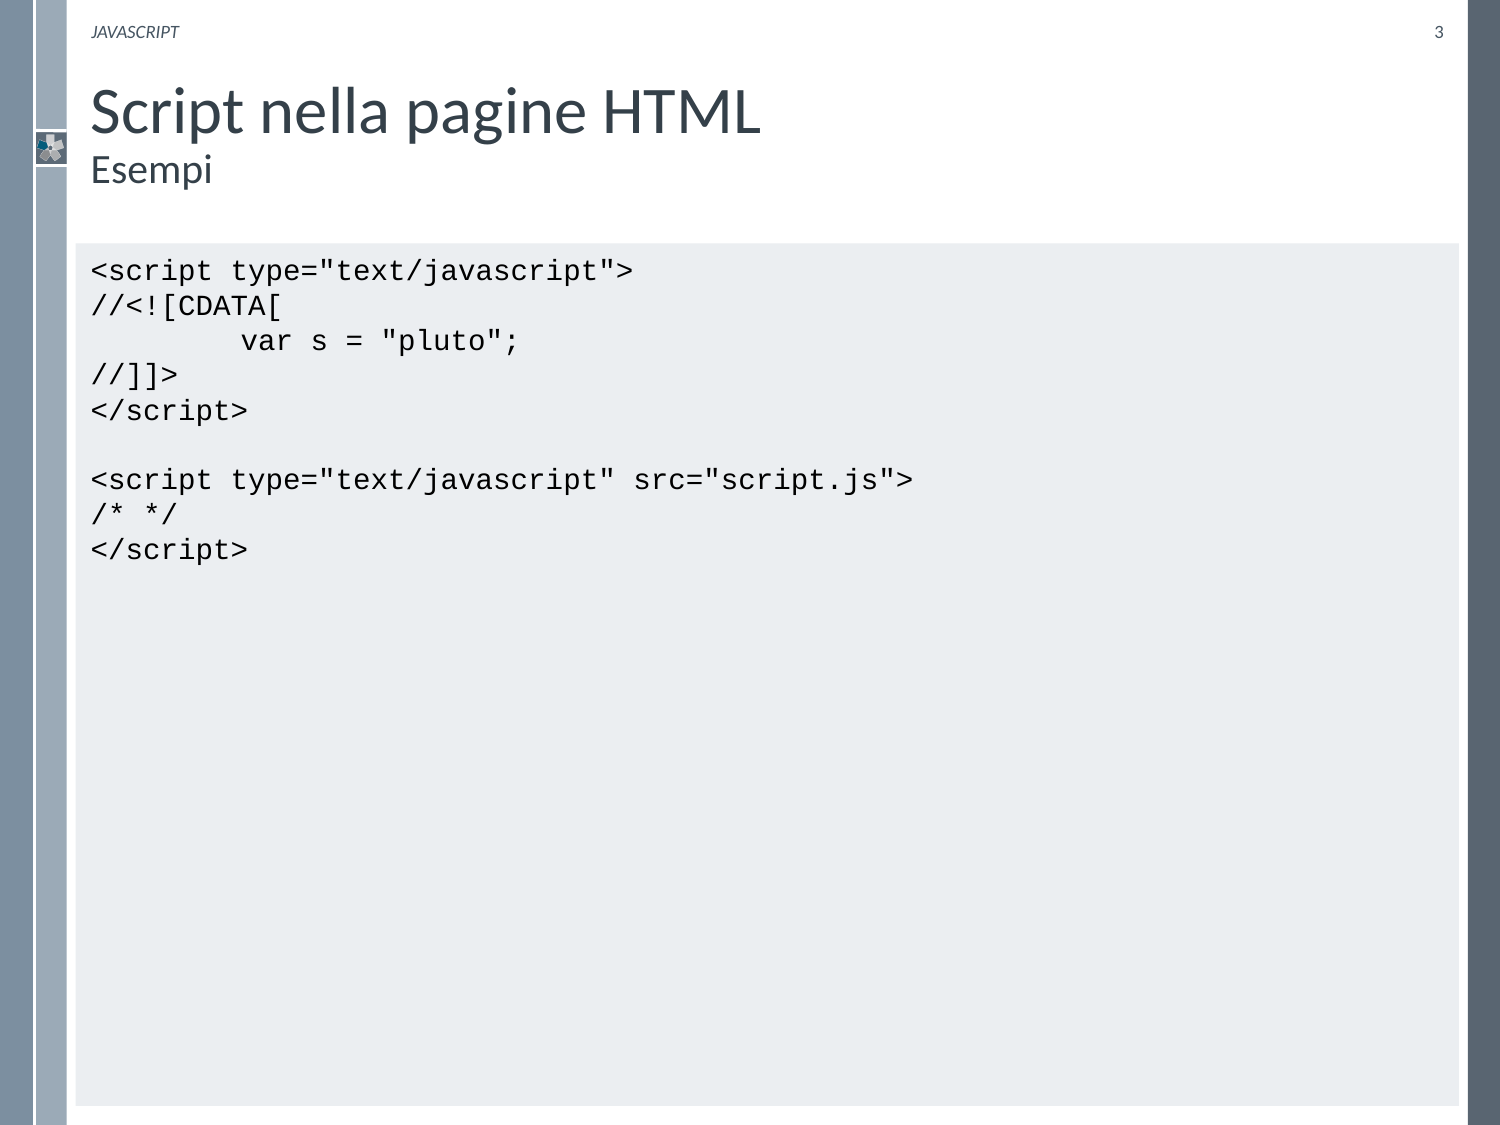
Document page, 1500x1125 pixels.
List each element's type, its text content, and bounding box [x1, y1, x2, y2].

title Script nella pagine HTML Esempi [75, 68, 1459, 233]
picture [37, 134, 64, 161]
list <script type="text/javascript"> //<![CDATA[ var s = "pluto"; //]]> </script> <script type="text/javascript" src="script.js"> /* */ </script> [75, 243, 1459, 1106]
footer Javascript [76, 8, 566, 55]
slide_number 3 [1370, 8, 1459, 55]
